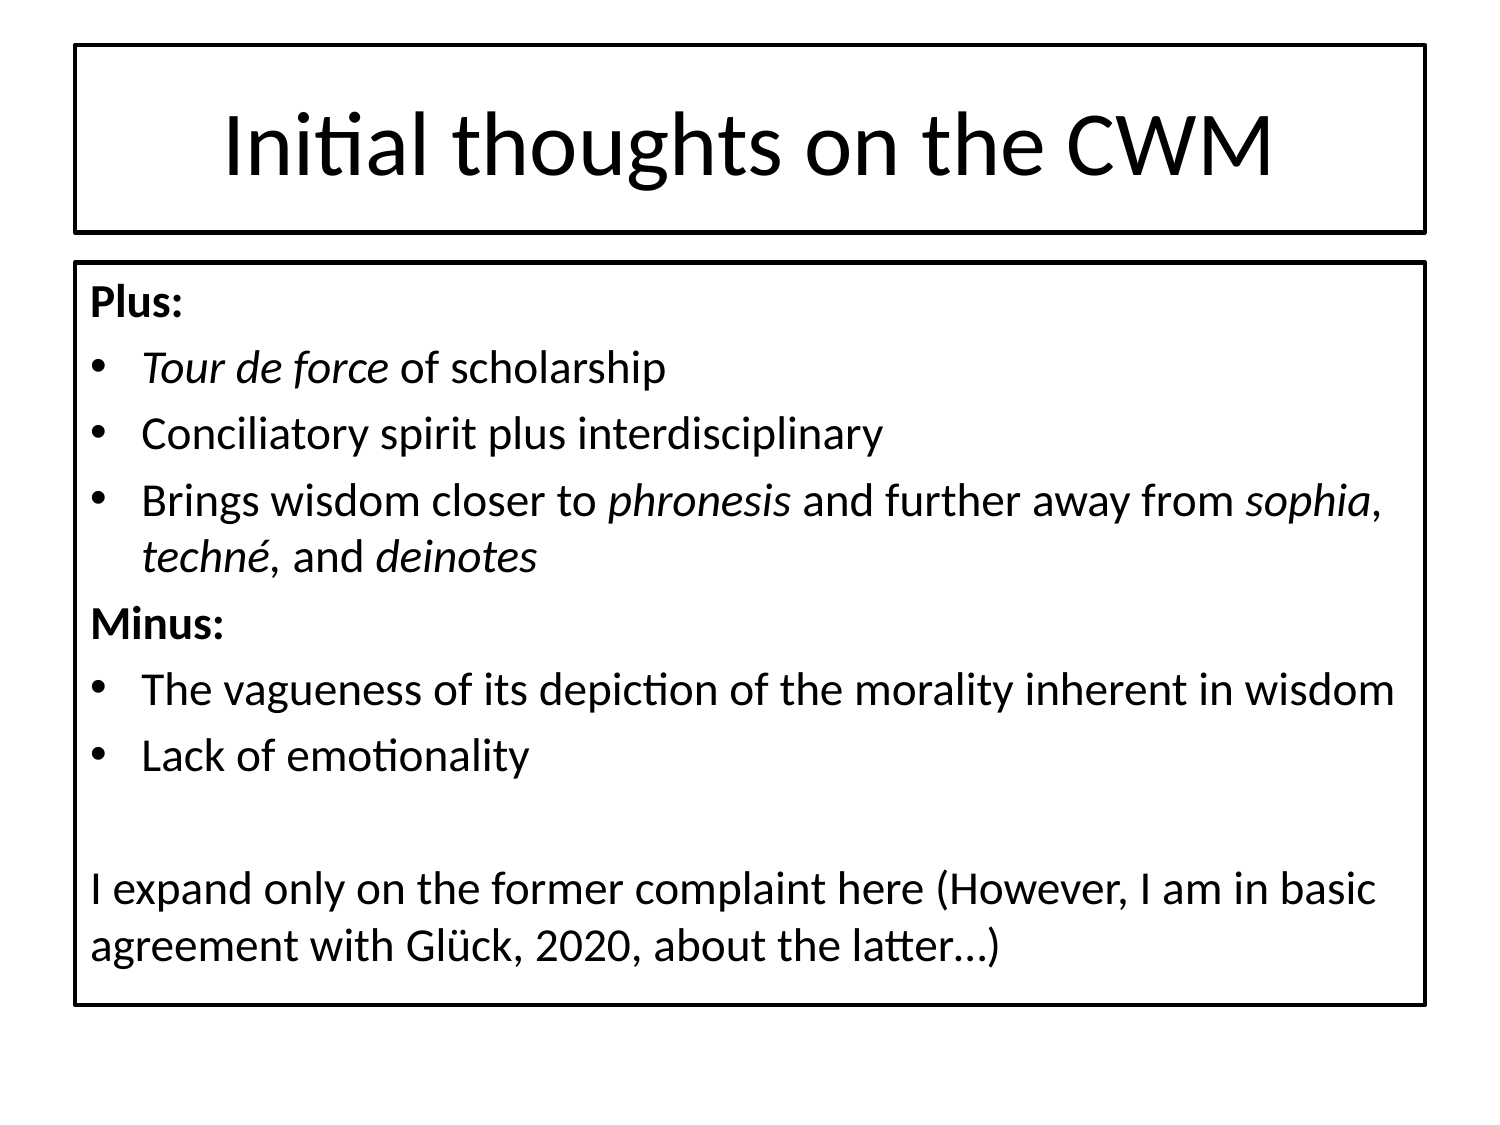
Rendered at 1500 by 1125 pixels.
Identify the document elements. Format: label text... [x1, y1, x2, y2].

list Plus: Tour de force of scholarship Conciliatory spirit plus interdisciplinary Brings wisdom closer to phronesis and further away from sophia, techné, and deinotes Minus: The vagueness of its depiction of the morality inherent in wisdom Lack of emotionality I expand only on the former complaint here (However, I am in basic agreement with Glück, 2020, about the latter…) [73, 260, 1427, 1007]
title Initial thoughts on the CWM [73, 43, 1427, 235]
